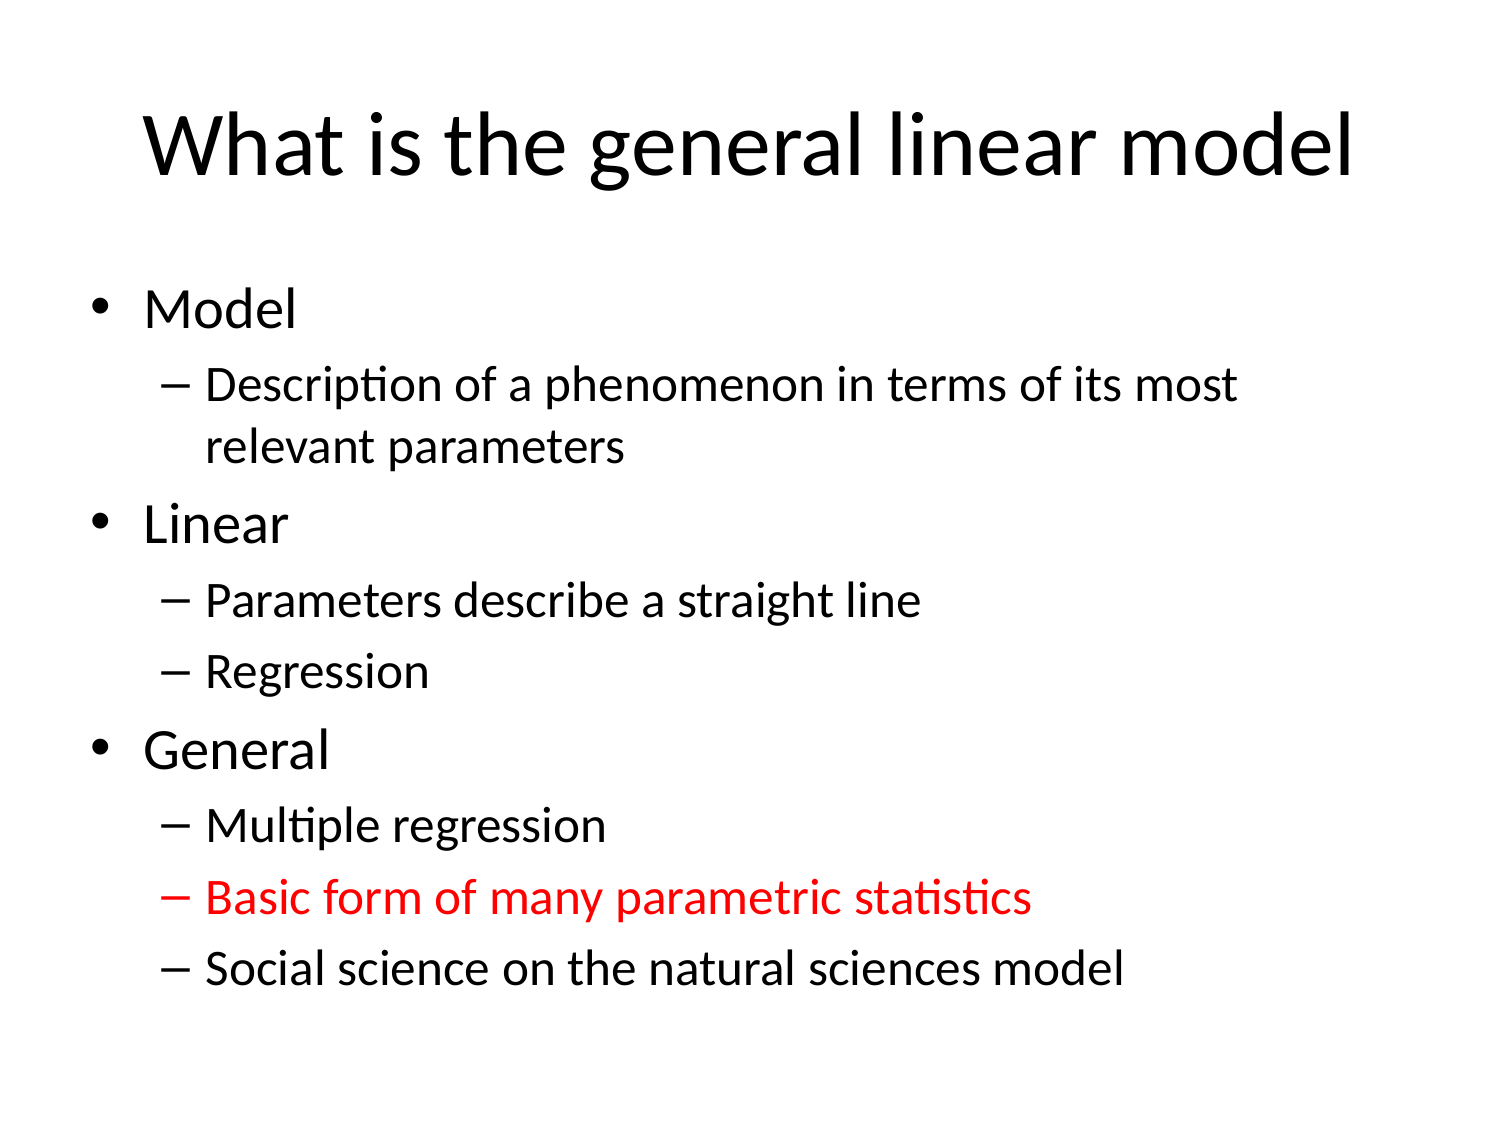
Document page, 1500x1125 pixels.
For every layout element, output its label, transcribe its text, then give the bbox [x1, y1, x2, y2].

list Model Description of a phenomenon in terms of its most relevant parameters Linear Parameters describe a straight line Regression General Multiple regression Basic form of many parametric statistics Social science on the natural sciences model [75, 262, 1425, 1005]
title What is the general linear model [75, 45, 1425, 233]
